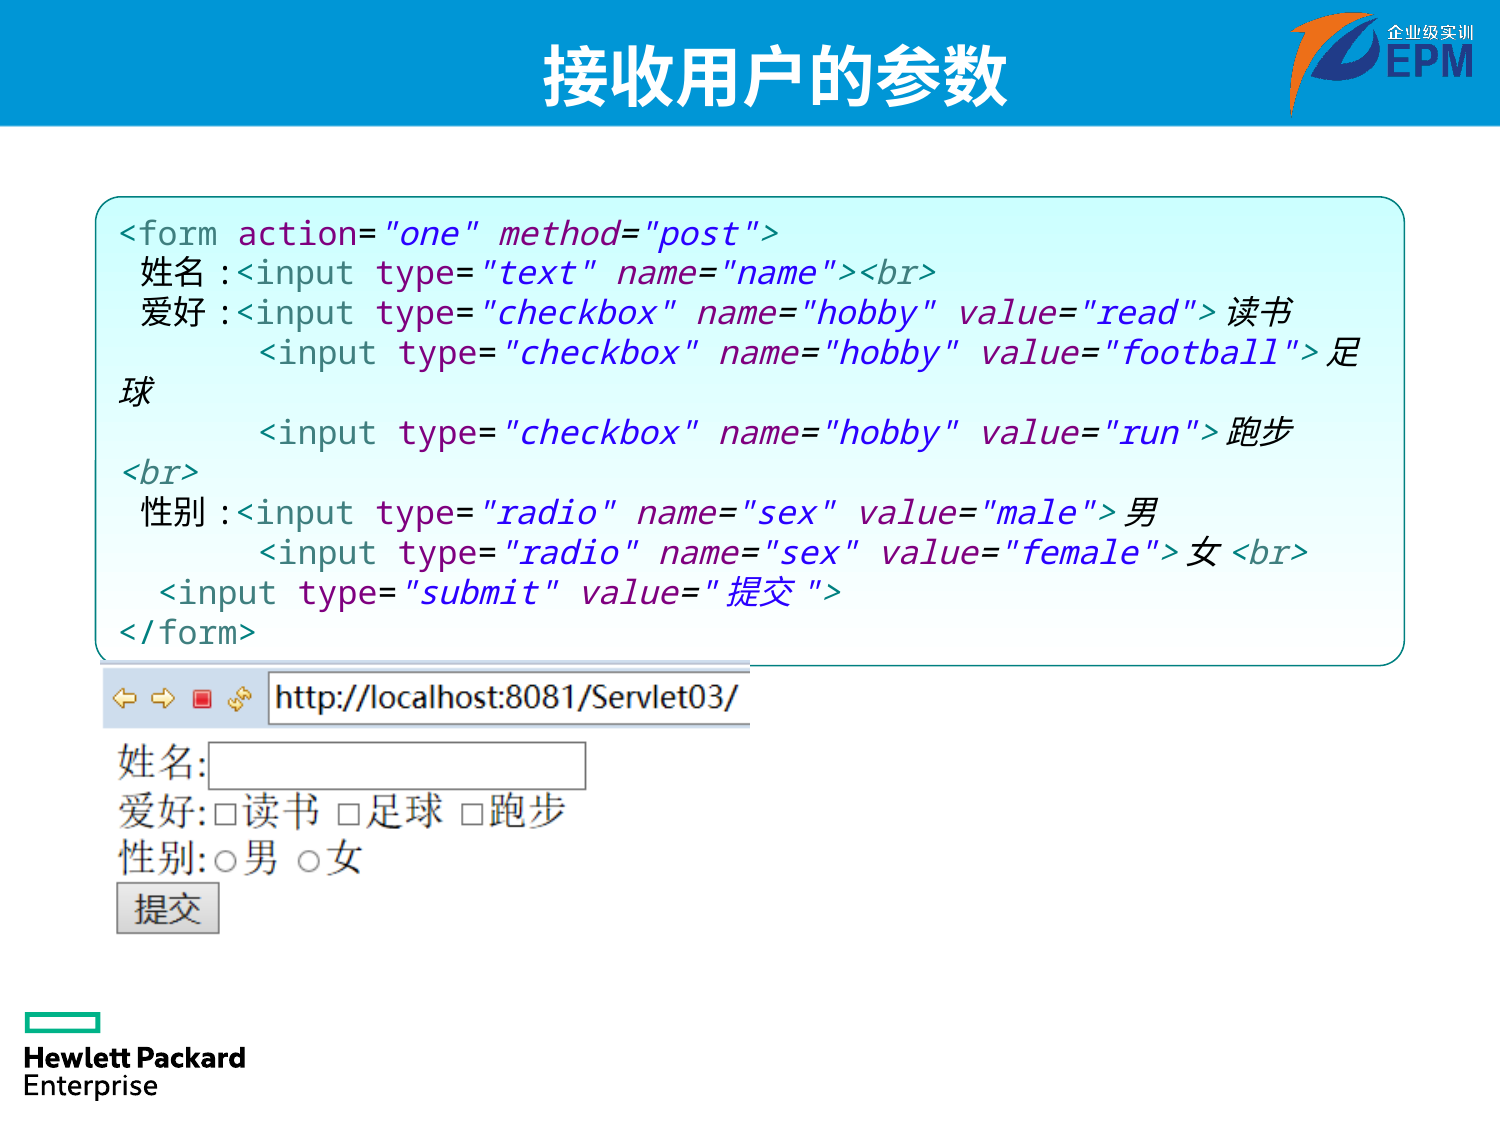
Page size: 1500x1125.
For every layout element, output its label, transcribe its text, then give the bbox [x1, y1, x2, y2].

picture [1451, 45, 1471, 76]
text_box <form action="one" method="post"> 姓名:<input type="text" name="name"><br> 爱好:<input type="checkbox" name="hobby" value="read">读书 <input type="checkbox" name="hobby" value="football">足球 <input type="checkbox" name="hobby" value="run">跑步 <br> 性别:<input type="radio" name="sex" value="male">男 <input type="radio" name="sex" value="female">女<br> <input type="submit" value="提交"> </form> [95, 196, 1405, 666]
picture [0, 126, 1500, 1125]
title 接收用户的参数 [100, 0, 1451, 126]
